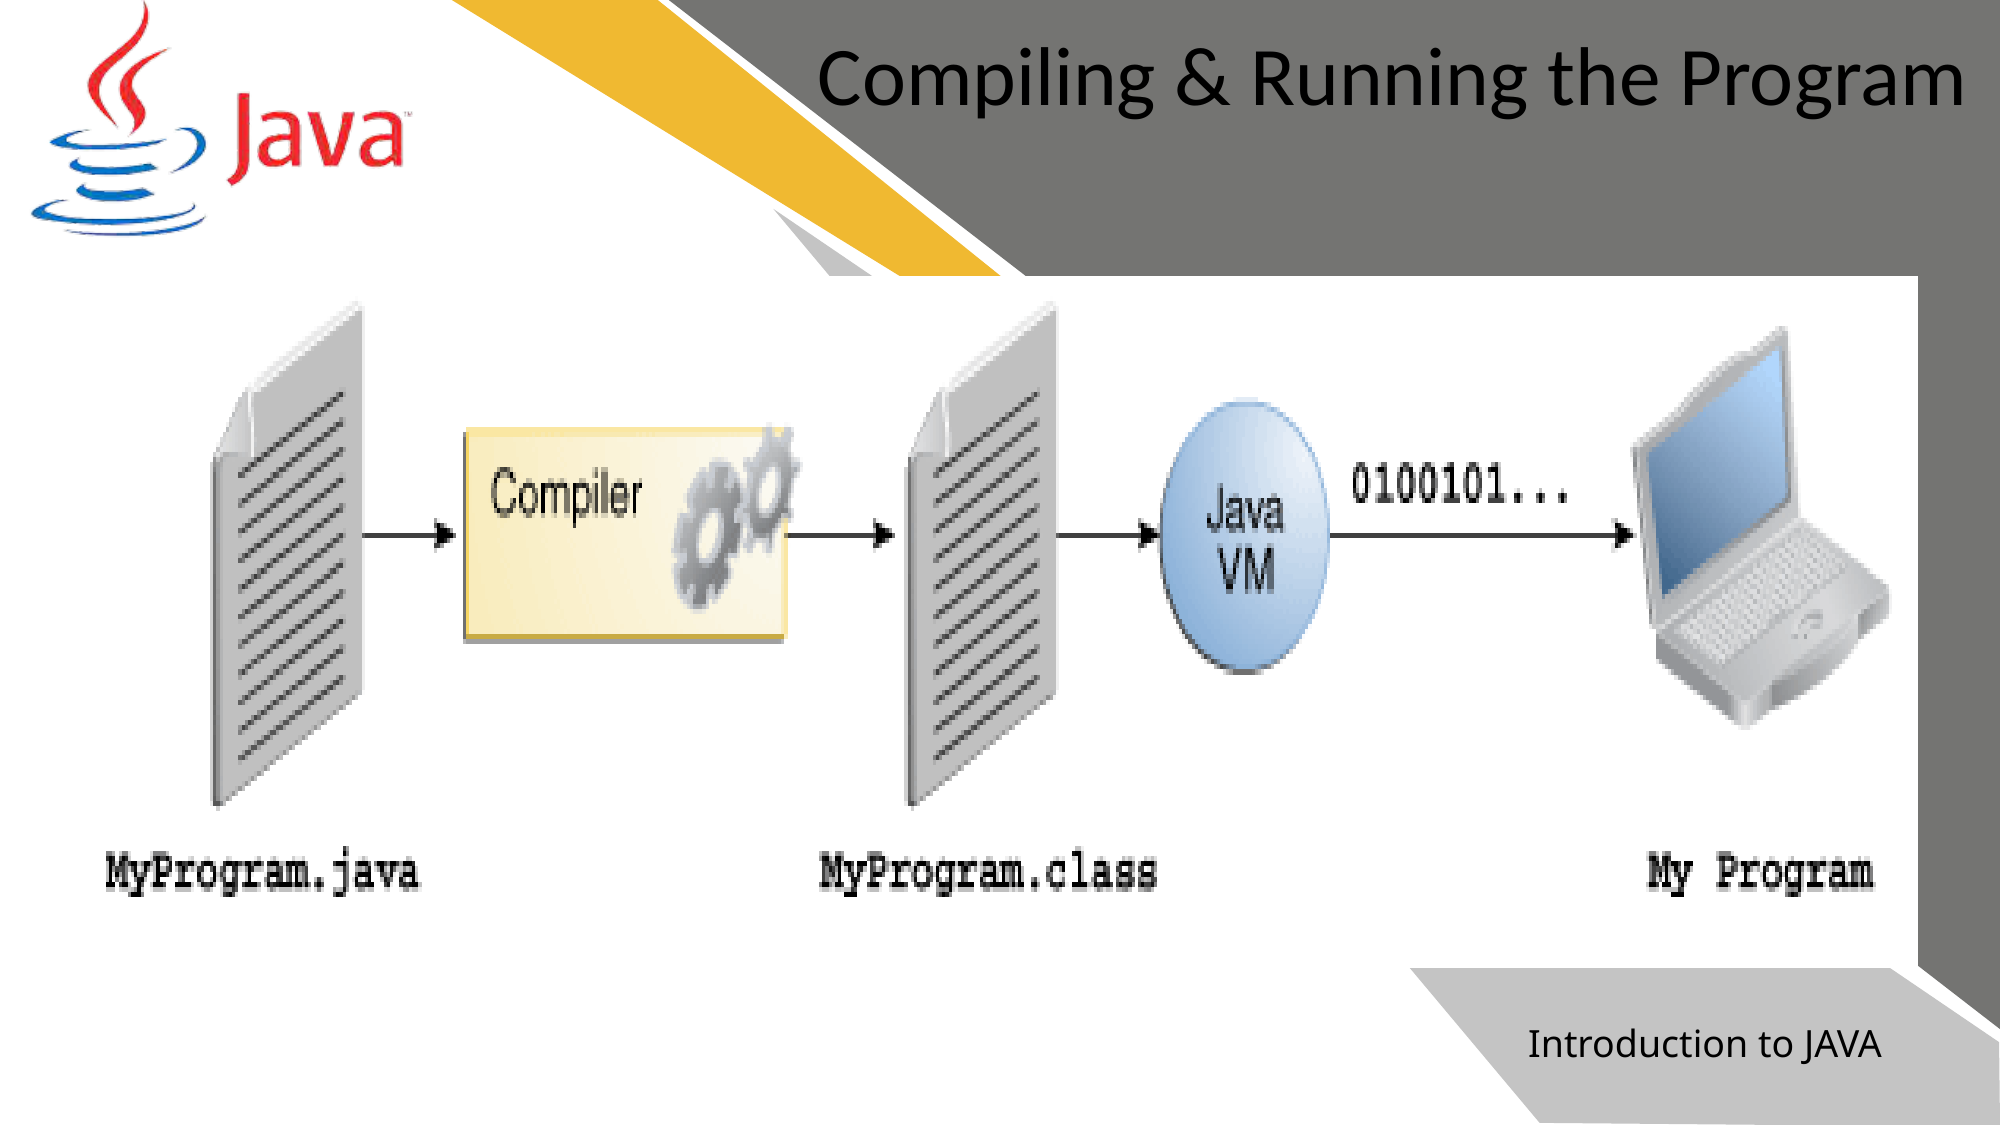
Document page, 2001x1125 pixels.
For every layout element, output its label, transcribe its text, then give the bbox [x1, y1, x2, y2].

text_box [461, 0, 1003, 276]
text_box [667, 0, 2000, 1012]
text_box [772, 207, 874, 276]
text_box [1534, 1118, 2000, 1125]
text_box Introduction to JAVA [1513, 1012, 2000, 1118]
picture [78, 276, 1918, 968]
picture [0, 0, 461, 263]
text_box Compiling & Running the Program [802, 15, 1983, 130]
text_box [1408, 968, 1957, 1093]
